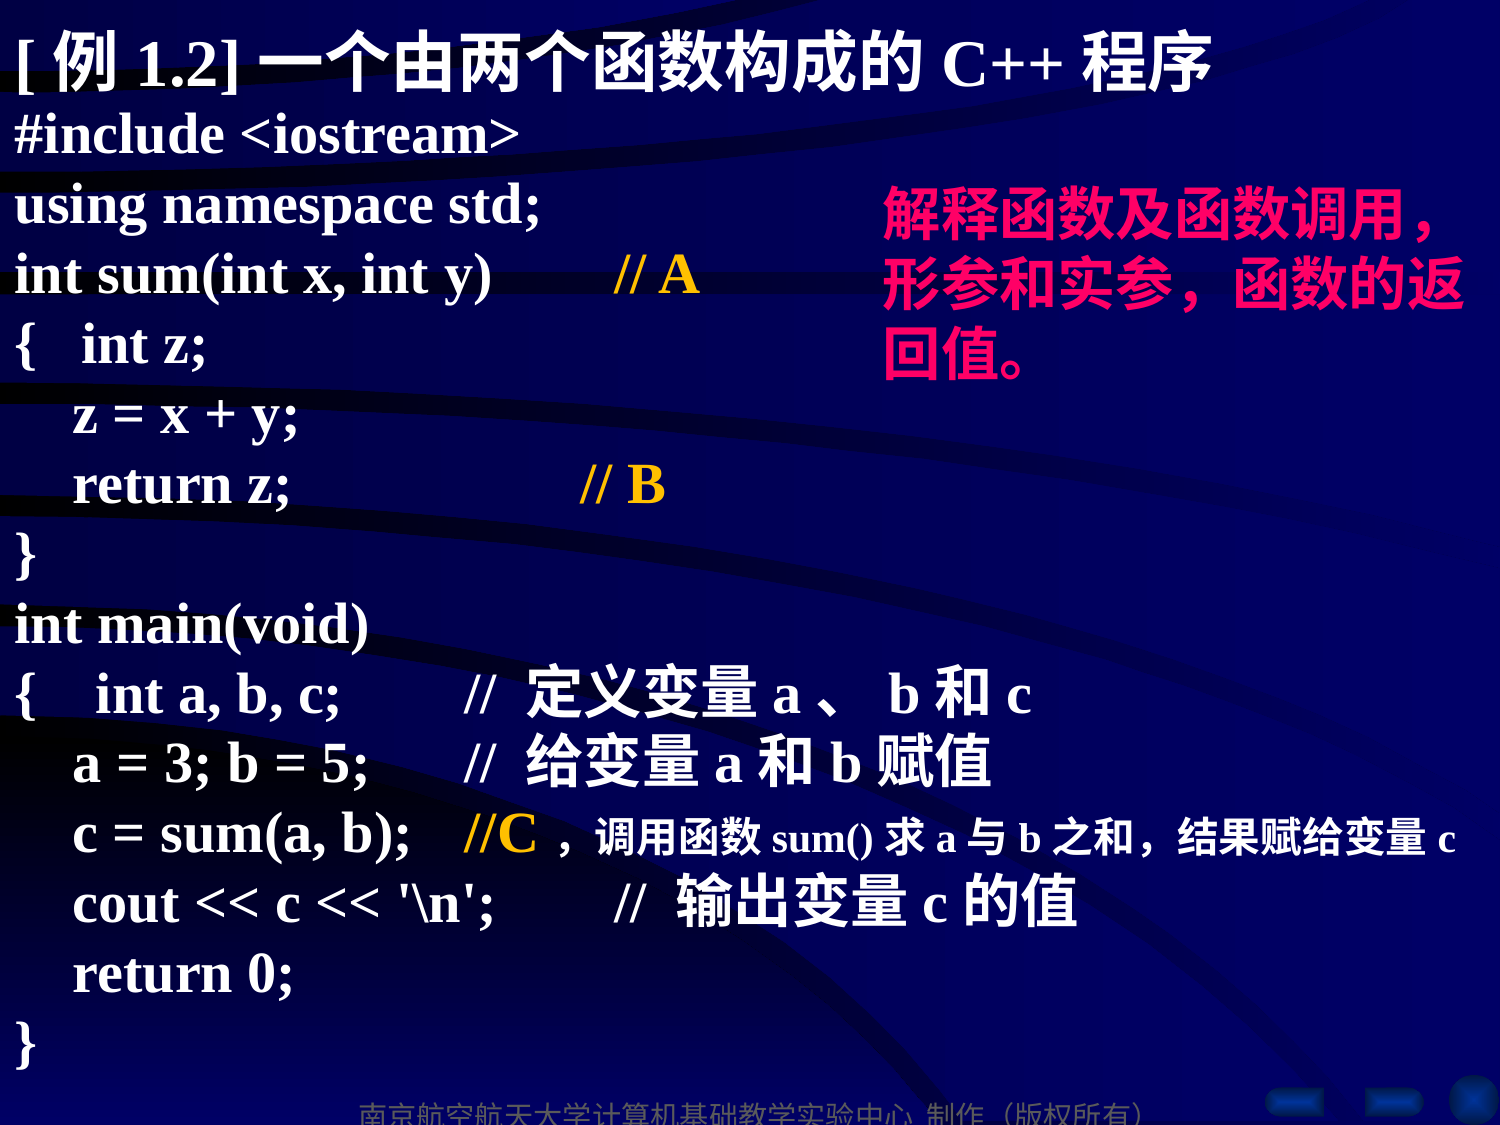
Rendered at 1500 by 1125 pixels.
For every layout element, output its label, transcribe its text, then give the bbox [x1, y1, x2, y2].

text_box 解释函数及函数调用，形参和实参，函数的返回值。 [868, 169, 1481, 395]
text_box [例1.2]一个由两个函数构成的C++程序 [0, 12, 1450, 87]
text_box #include <iostream> using namespace std; int sum(int x, int y) // A { int z; z = x + y; return z; // B } int main(void) { int a, b, c; // 定义变量a、b和c a = 3; b = 5; // 给变量a和b赋值 c = sum(a, b); //C，调用函数sum()求a与b之和，结果赋给变量c cout << c << '\n'; // 输出变量c的值 return 0; } [0, 87, 1500, 1082]
